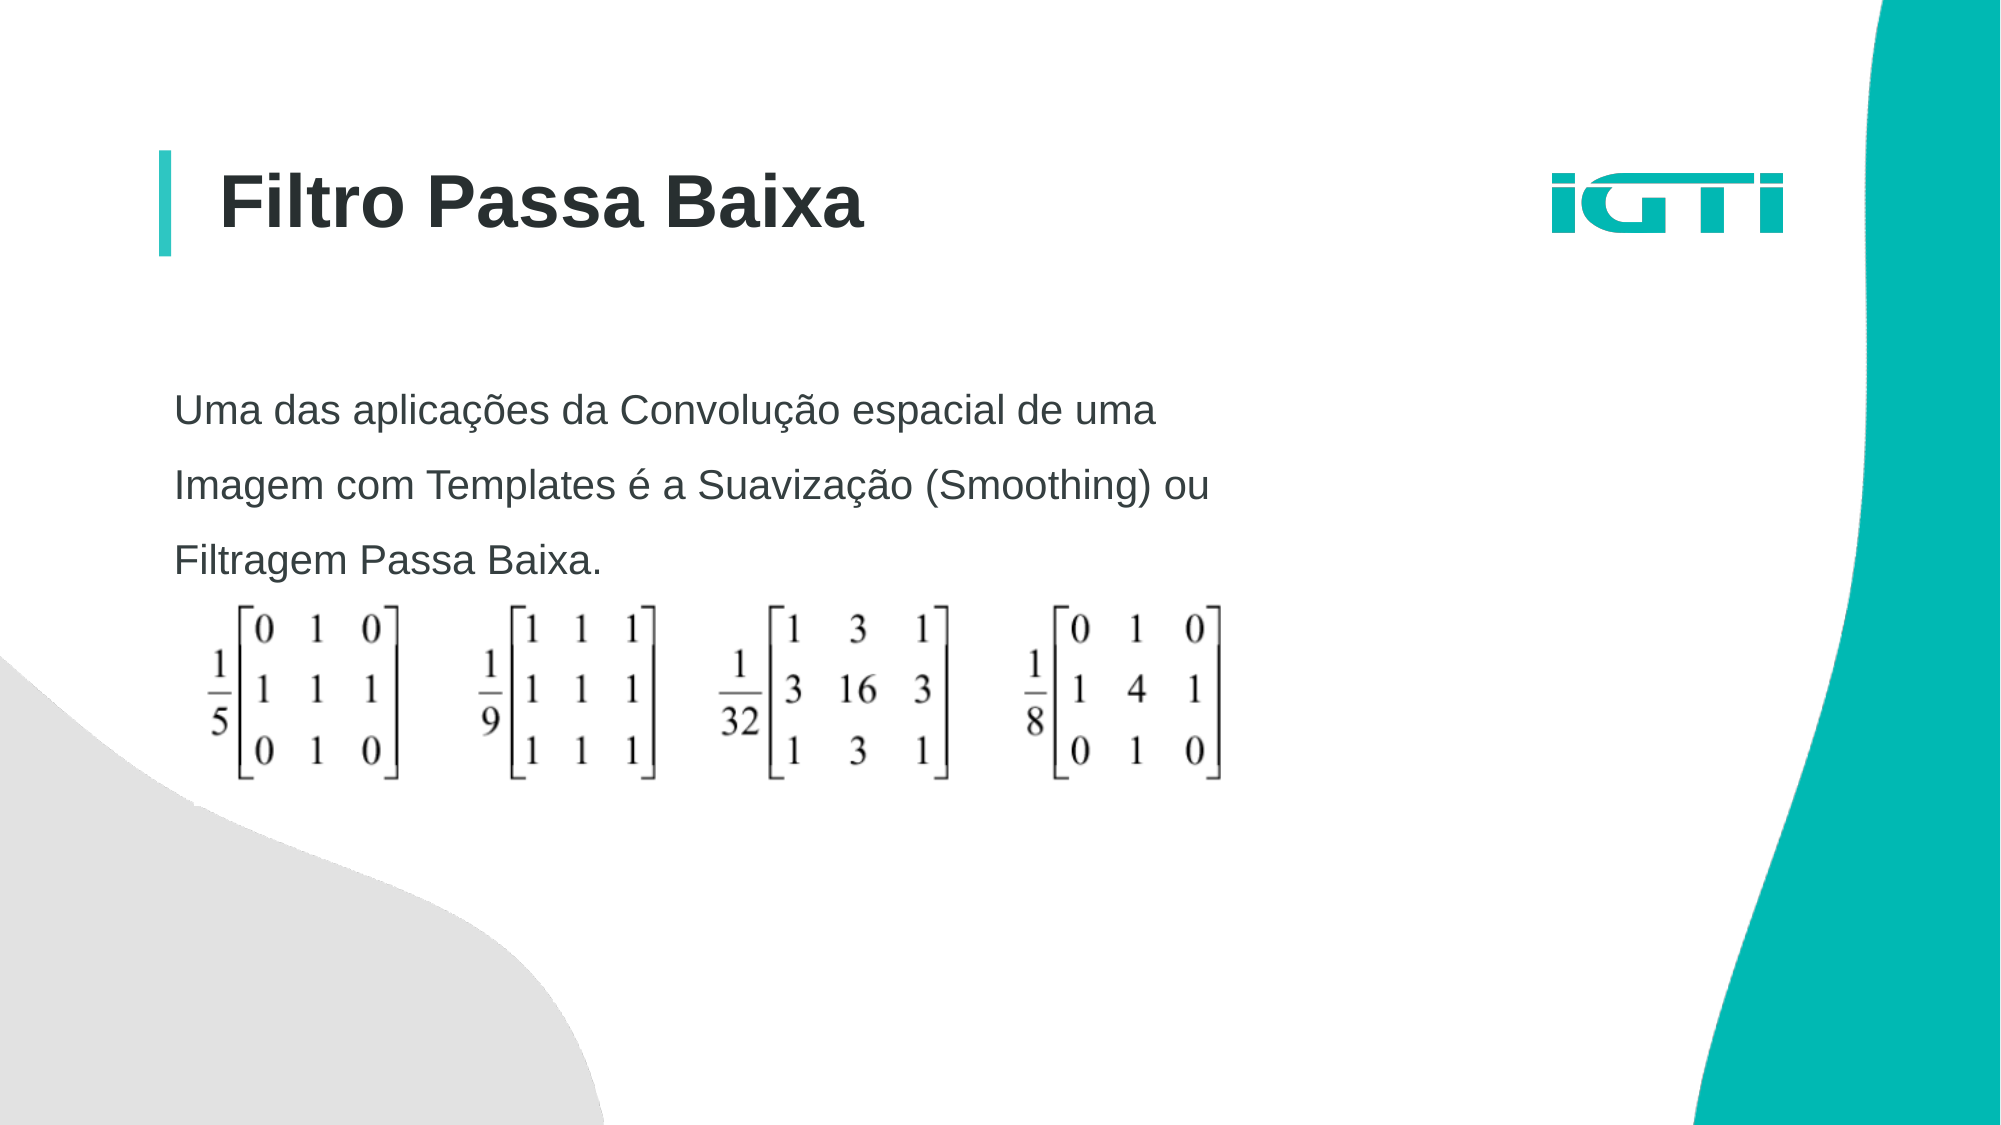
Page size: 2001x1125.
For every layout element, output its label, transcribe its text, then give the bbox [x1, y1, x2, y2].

picture [193, 590, 1244, 806]
list Uma das aplicações da Convolução espacial de uma Imagem com Templates é a Suavização (Smoothing) ou Filtragem Passa Baixa. [159, 350, 1236, 1038]
picture [0, 399, 744, 1125]
list Filtro Passa Baixa [204, 144, 1496, 263]
picture [1593, 0, 2001, 1125]
picture [1552, 173, 1783, 233]
